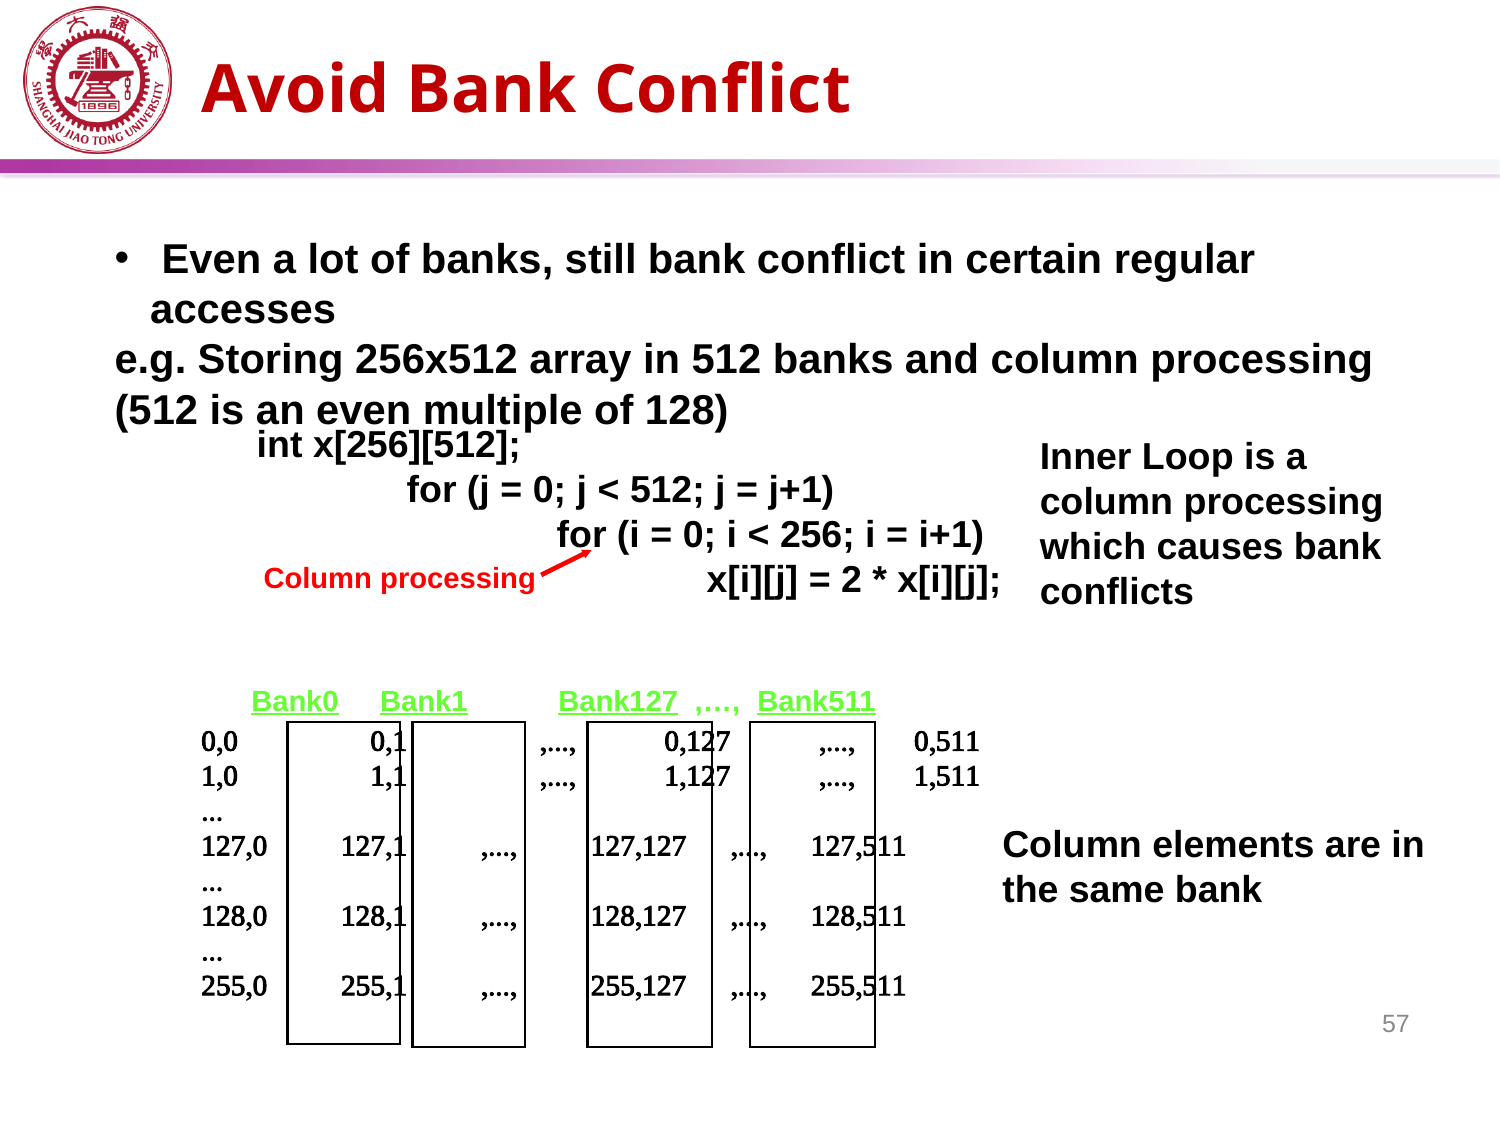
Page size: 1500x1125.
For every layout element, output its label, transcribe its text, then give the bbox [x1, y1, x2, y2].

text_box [87, 412, 1022, 656]
text_box Column elements are in the same bank [987, 812, 1488, 918]
picture [0, 6, 1500, 179]
text_box Even a lot of banks, still bank conflict in certain regular accesses e.g. Storing 256x512 array in 512 banks and column processing (512 is an even multiple of 128) [99, 224, 1450, 440]
text_box Inner Loop is a column processing which causes bank conflicts [1026, 424, 1403, 620]
title Avoid Bank Conflict [186, 0, 1472, 172]
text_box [262, 674, 883, 1048]
slide_number 57 [1074, 992, 1425, 1053]
